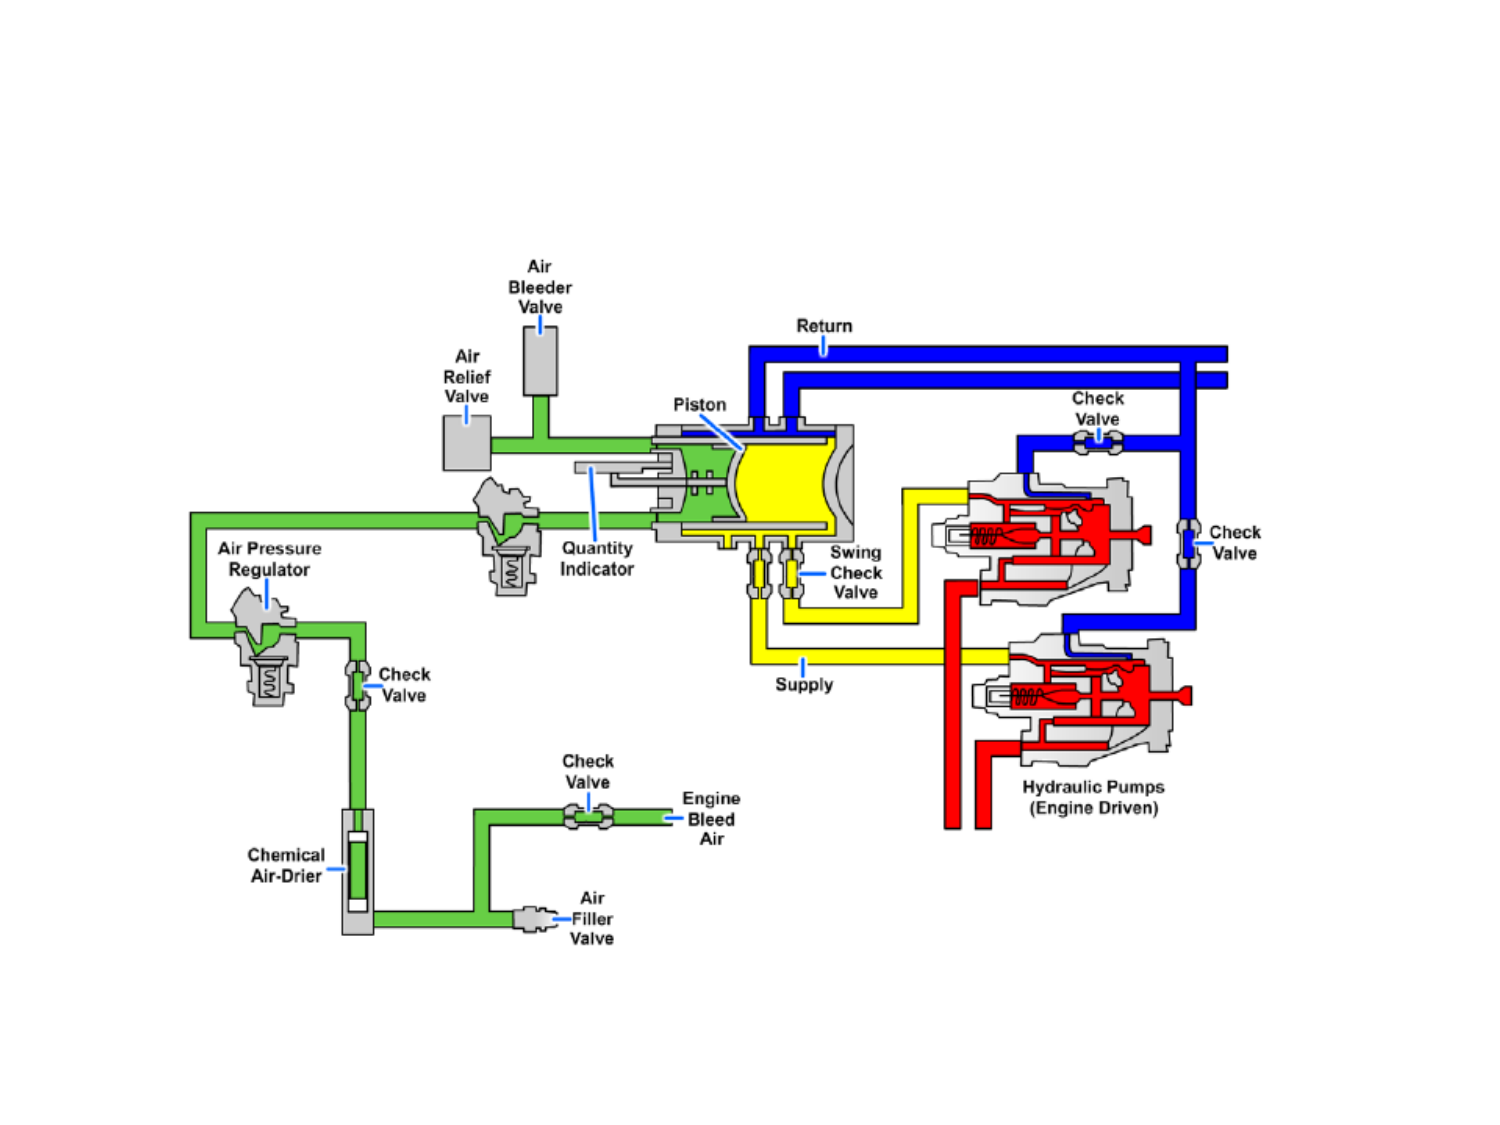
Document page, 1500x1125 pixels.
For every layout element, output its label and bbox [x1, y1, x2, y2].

picture [187, 257, 1266, 951]
